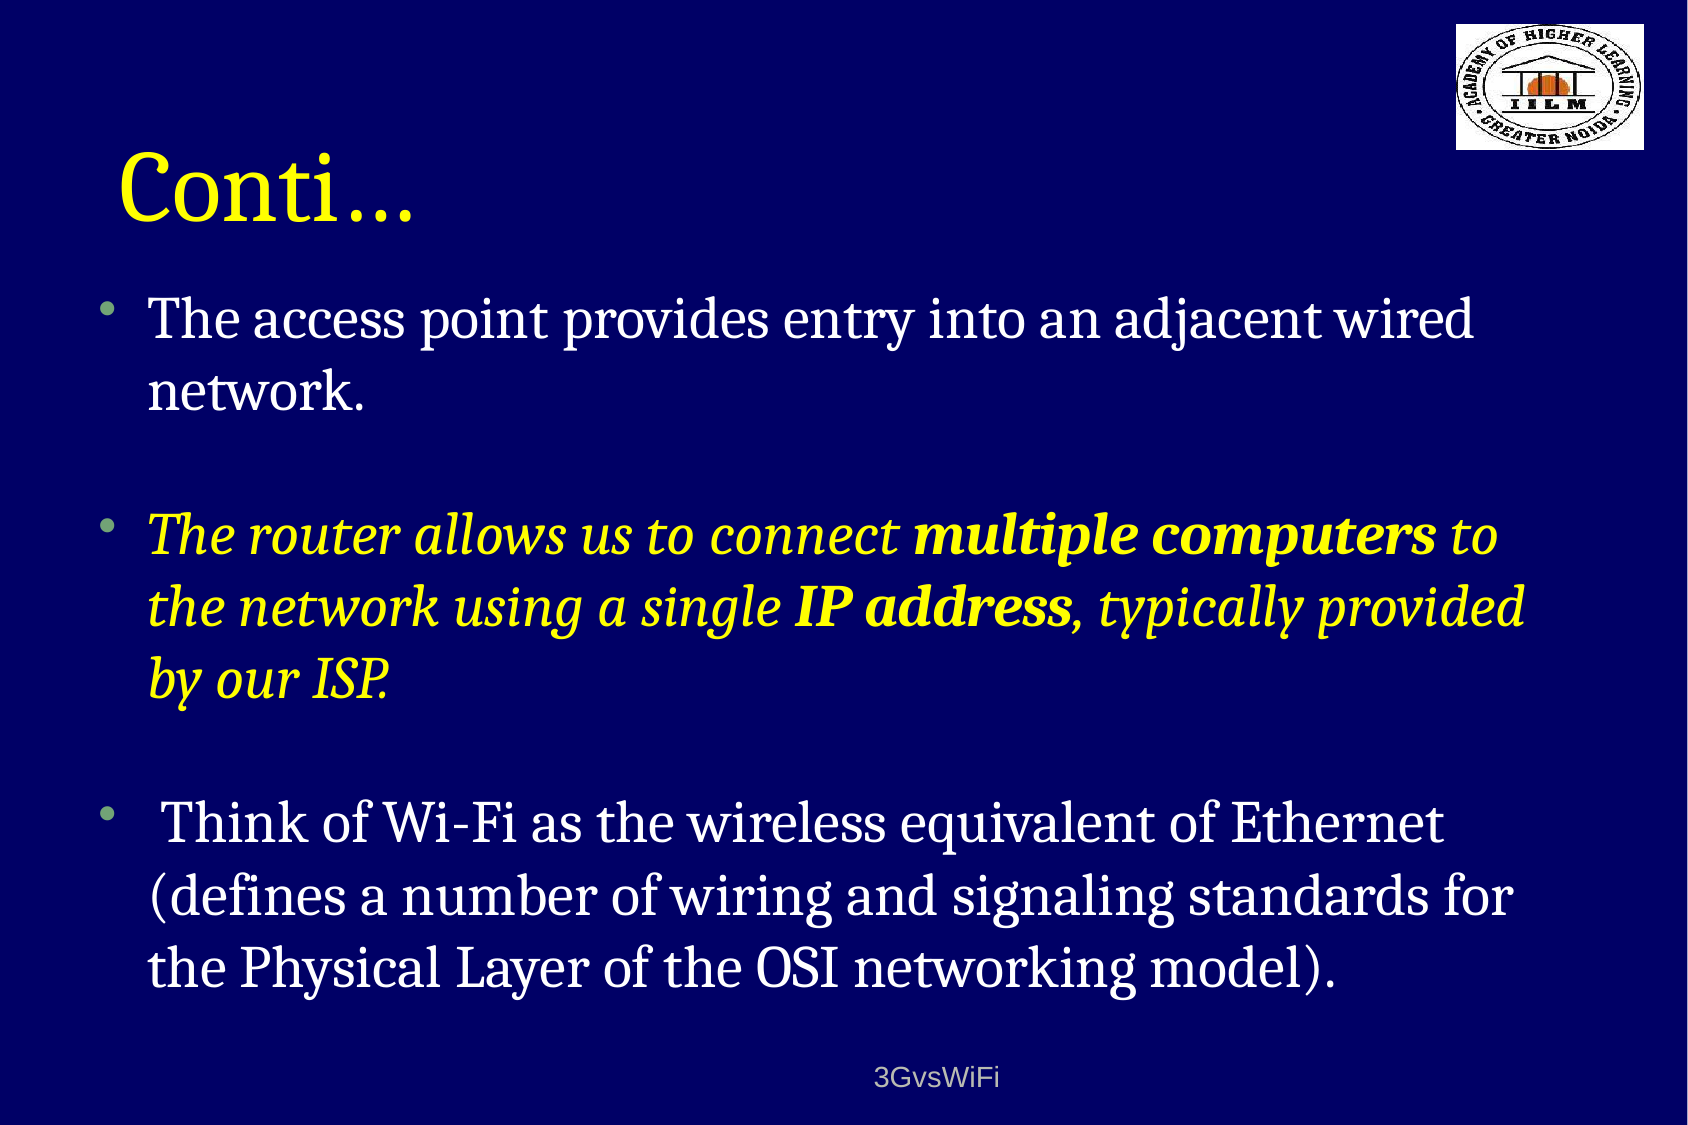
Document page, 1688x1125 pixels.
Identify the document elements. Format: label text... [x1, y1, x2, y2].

list The access point provides entry into an adjacent wired network. The router allows us to connect multiple computers to the network using a single IP address, typically provided by our ISP. Think of Wi-Fi as the wireless equivalent of Ethernet (defines a number of wiring and signaling standards for the Physical Layer of the OSI networking model). [84, 270, 1604, 1013]
picture [1455, 24, 1644, 151]
title Conti… [93, 62, 1613, 250]
footer 3GvsWiFi [239, 1050, 1017, 1095]
